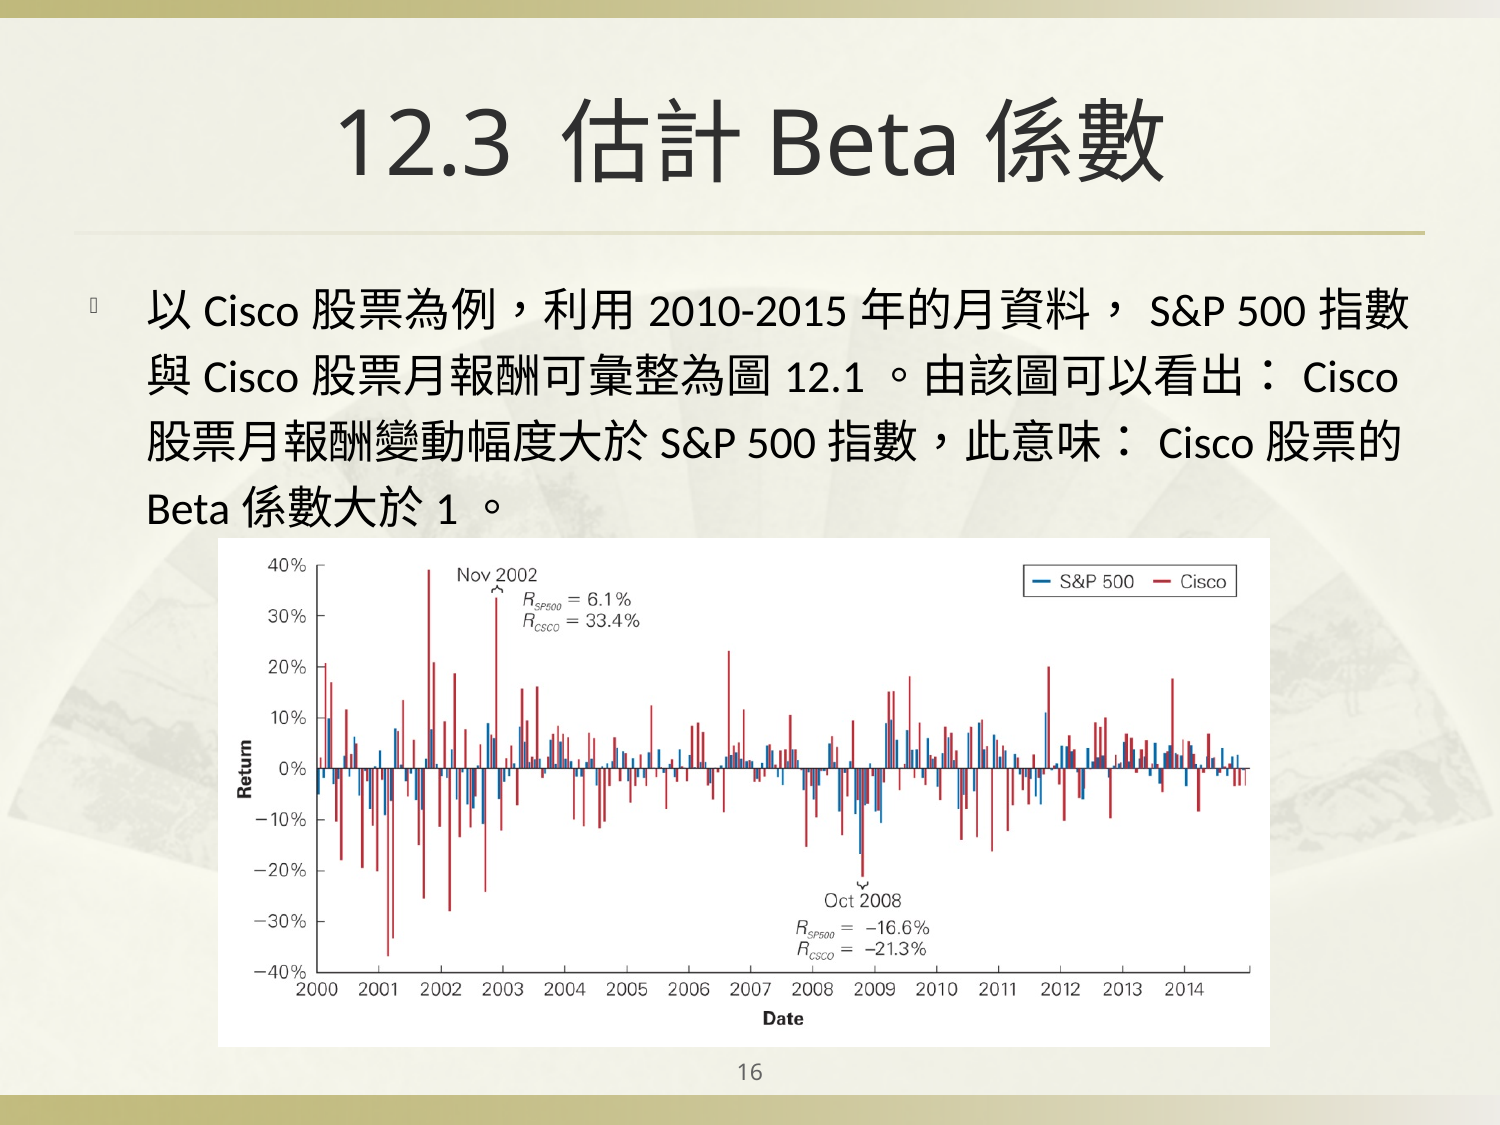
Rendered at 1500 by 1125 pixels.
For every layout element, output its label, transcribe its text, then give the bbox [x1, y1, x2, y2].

slide_number 16 [675, 1056, 825, 1097]
list 以Cisco股票為例，利用2010-2015年的月資料，S&P 500指數與Cisco股票月報酬可彙整為圖12.1。由該圖可以看出：Cisco股票月報酬變動幅度大於S&P 500指數，此意味：Cisco股票的Beta係數大於1。 [75, 262, 1425, 1032]
picture [217, 538, 1271, 1048]
title 12.3 估計Beta係數 [75, 45, 1425, 233]
